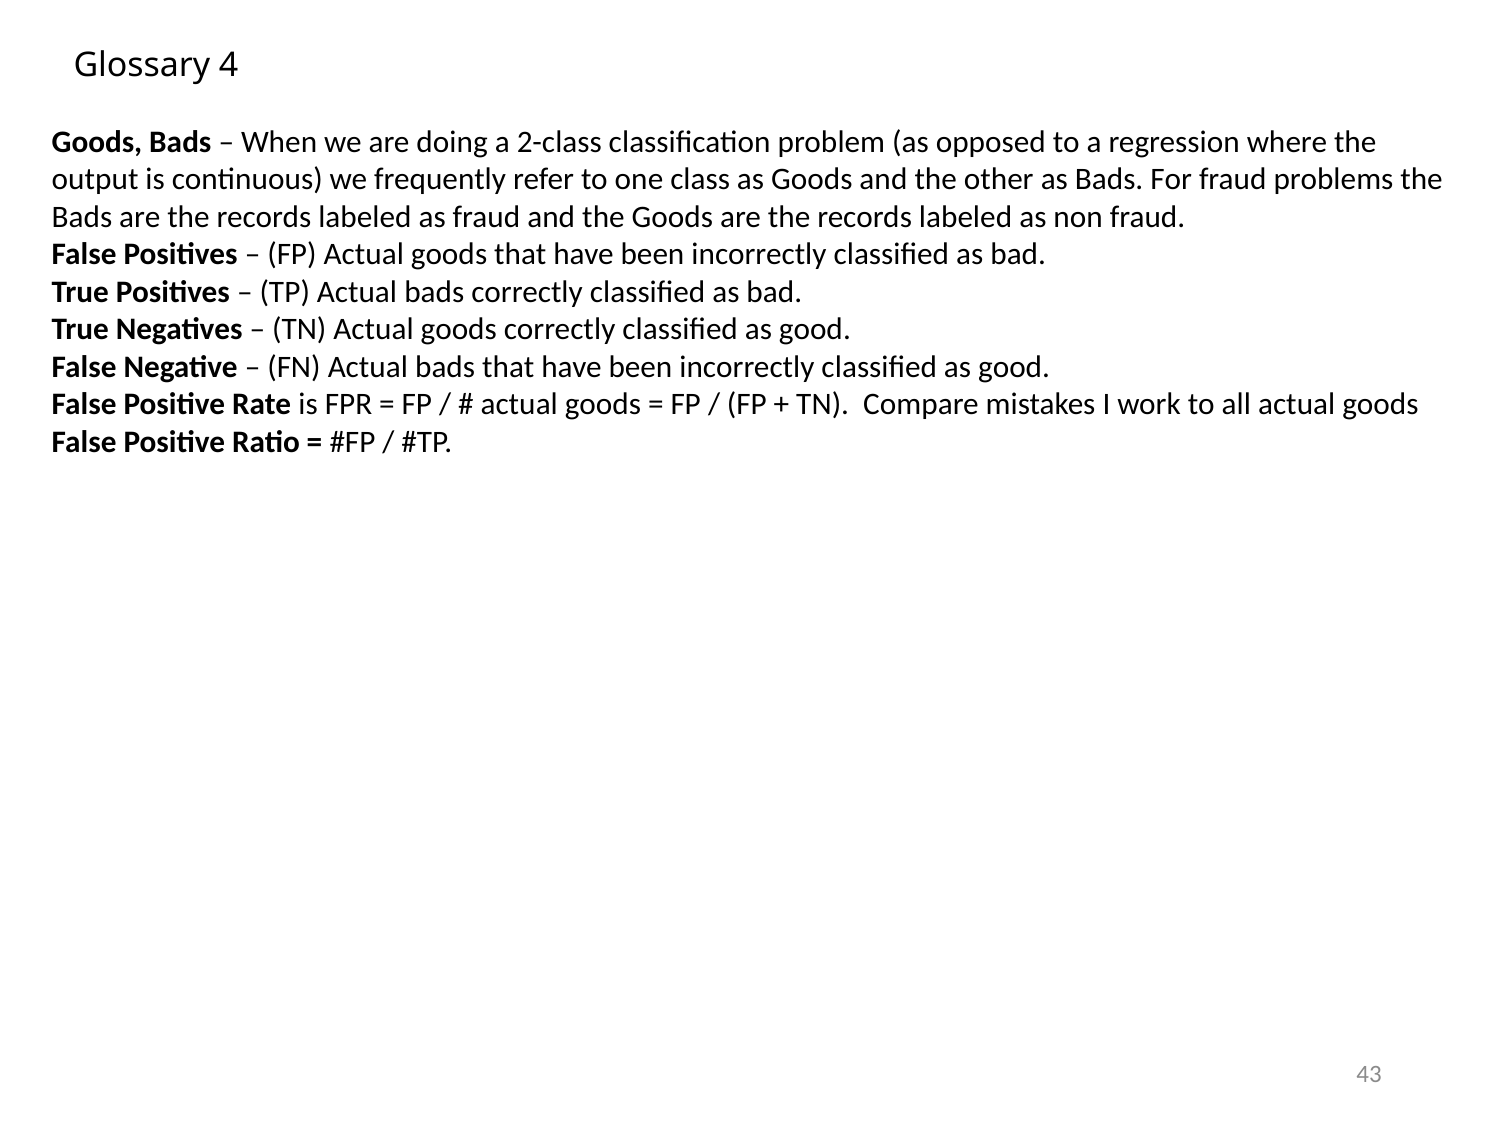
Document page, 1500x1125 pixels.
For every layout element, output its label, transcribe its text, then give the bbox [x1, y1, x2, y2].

title Glossary 4 [58, 39, 1438, 92]
slide_number 43 [1059, 1042, 1397, 1103]
text_box Goods, Bads – When we are doing a 2-class classification problem (as opposed to a regression where the output is continuous) we frequently refer to one class as Goods and the other as Bads. For fraud problems the Bads are the records labeled as fraud and the Goods are the records labeled as non fraud. False Positives – (FP) Actual goods that have been incorrectly classified as bad. True Positives – (TP) Actual bads correctly classified as bad. True Negatives – (TN) Actual goods correctly classified as good. False Negative – (FN) Actual bads that have been incorrectly classified as good. False Positive Rate is FPR = FP / # actual goods = FP / (FP + TN). Compare mistakes I work to all actual goods False Positive Ratio = #FP / #TP. [36, 113, 1476, 511]
